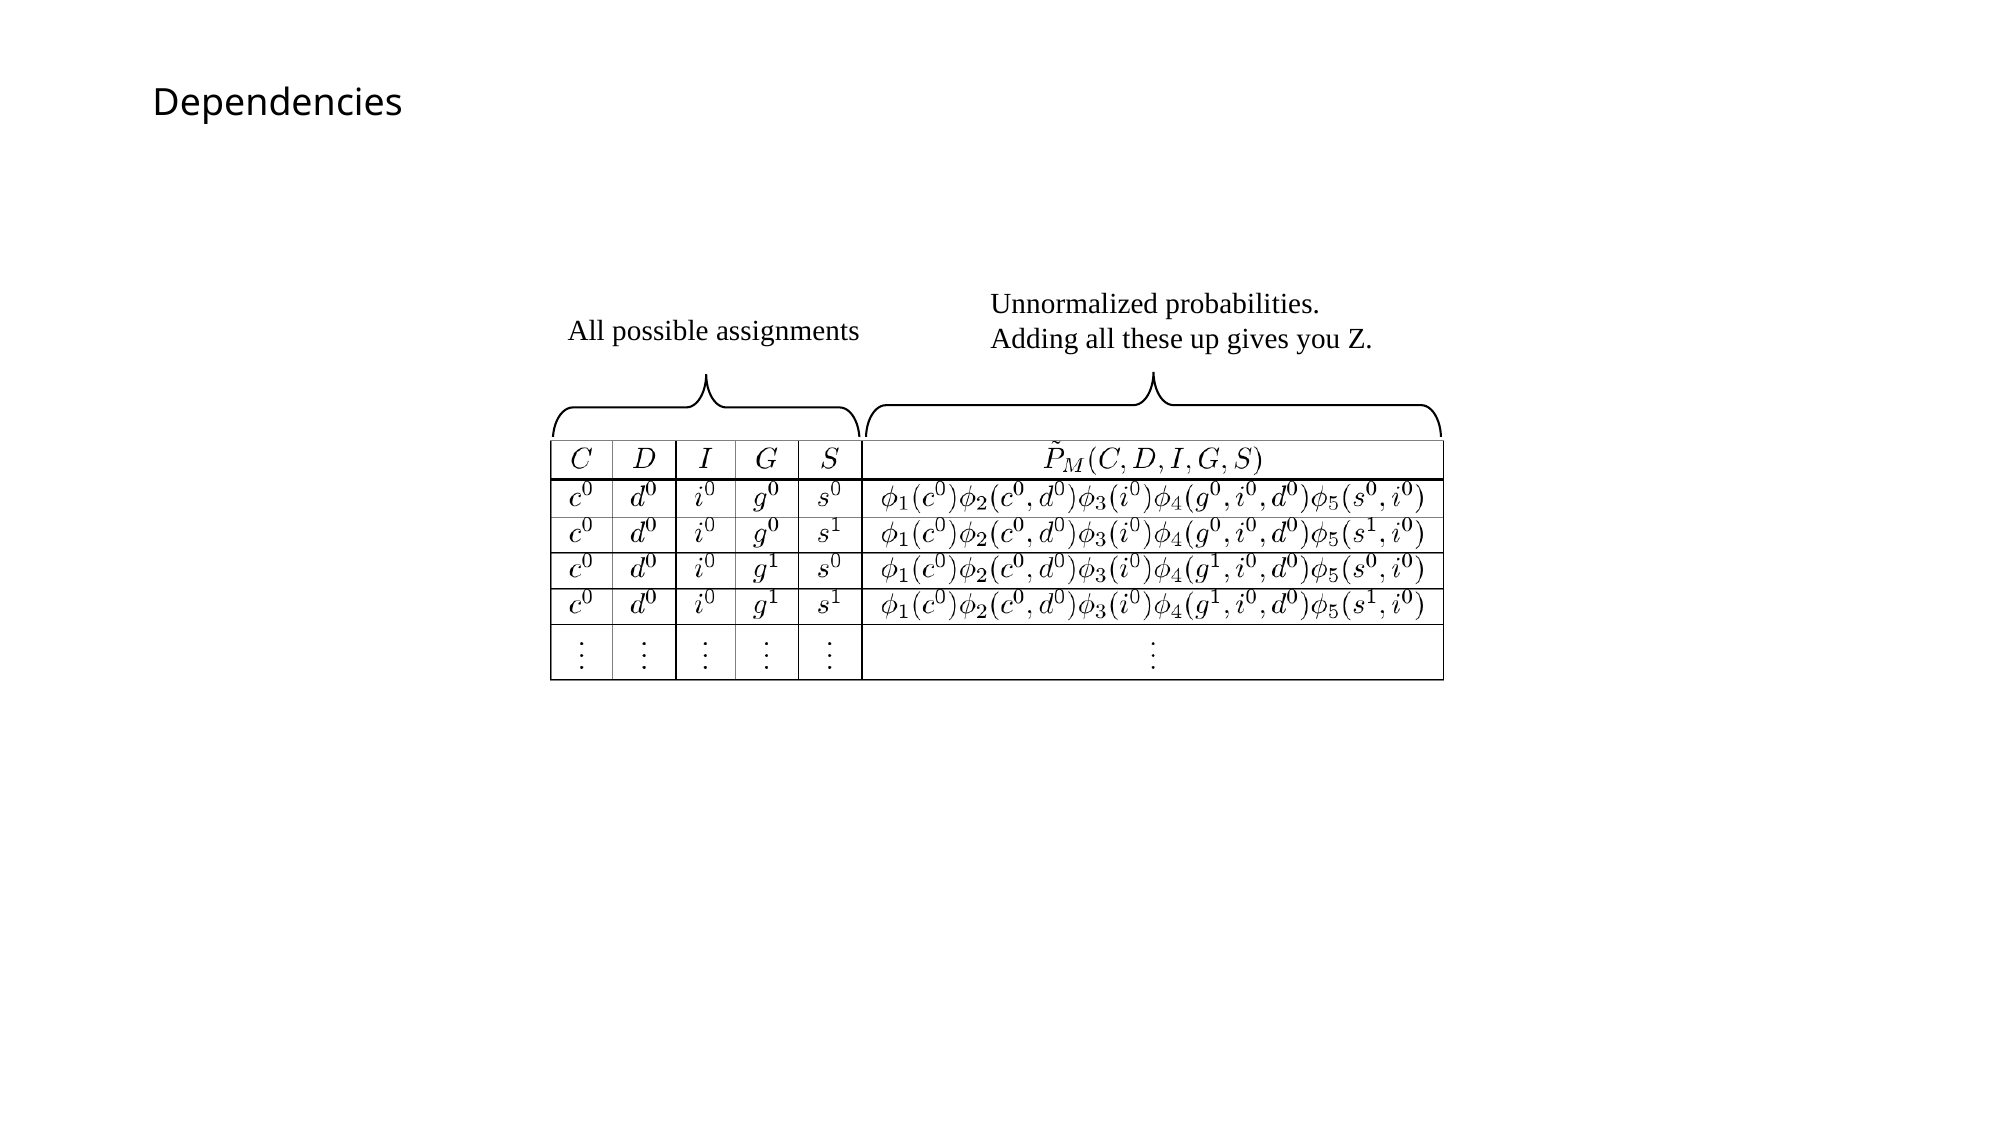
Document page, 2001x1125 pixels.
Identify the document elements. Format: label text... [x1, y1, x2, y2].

title Dependencies [137, 59, 1863, 147]
picture [530, 437, 1470, 688]
text_box [552, 374, 860, 437]
text_box All possible assignments [552, 304, 880, 354]
text_box Unnormalized probabilities. Adding all these up gives you Z. [975, 277, 1401, 363]
text_box [865, 371, 1442, 437]
